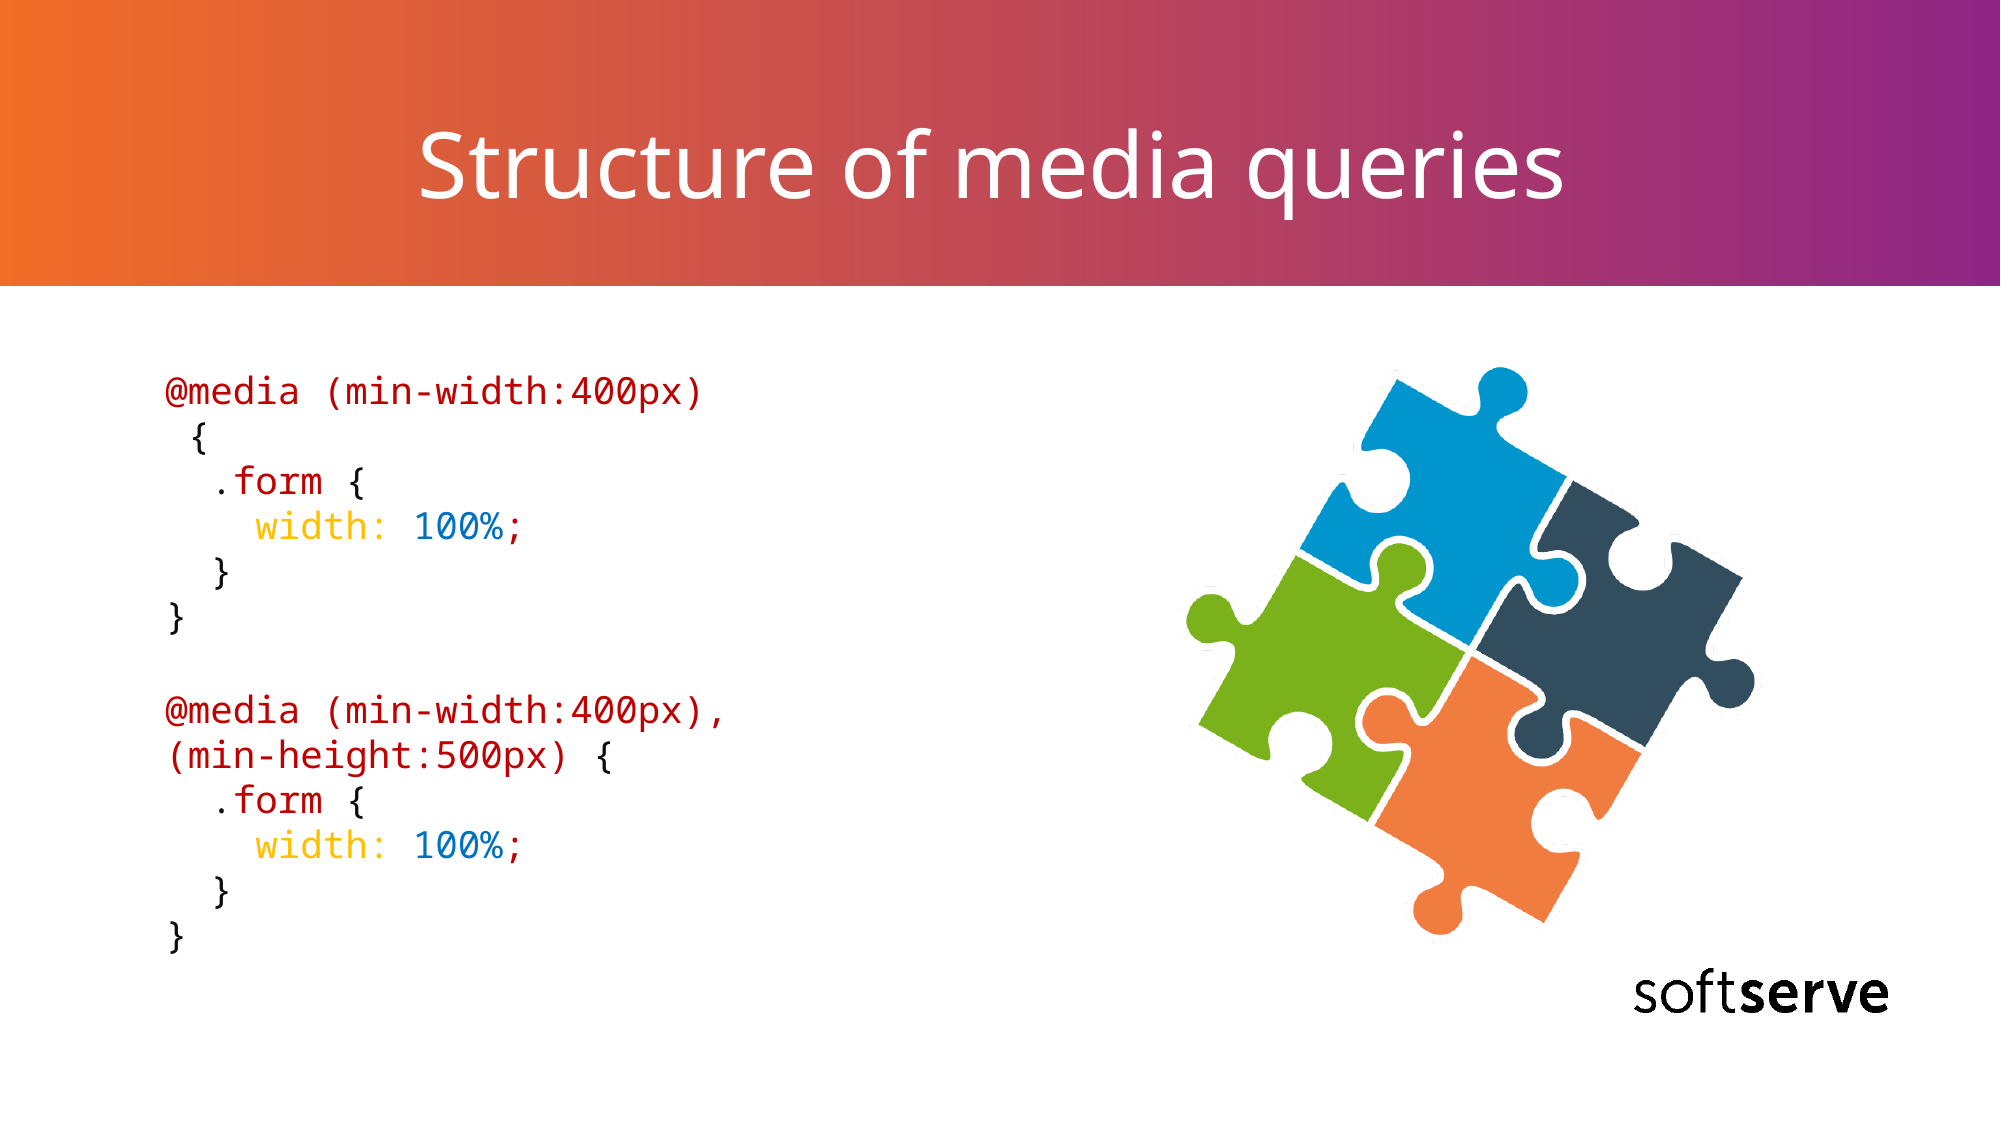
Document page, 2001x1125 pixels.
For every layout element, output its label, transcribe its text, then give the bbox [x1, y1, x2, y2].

picture [1634, 968, 1888, 1013]
title Structure of media queries [112, 112, 1888, 225]
text_box @media (min-width:400px), (min-height:500px) { .form { width: 100%; } } [150, 678, 768, 964]
picture [1178, 359, 1762, 943]
text_box @media (min-width:400px) { .form { width: 100%; } } [150, 360, 741, 645]
